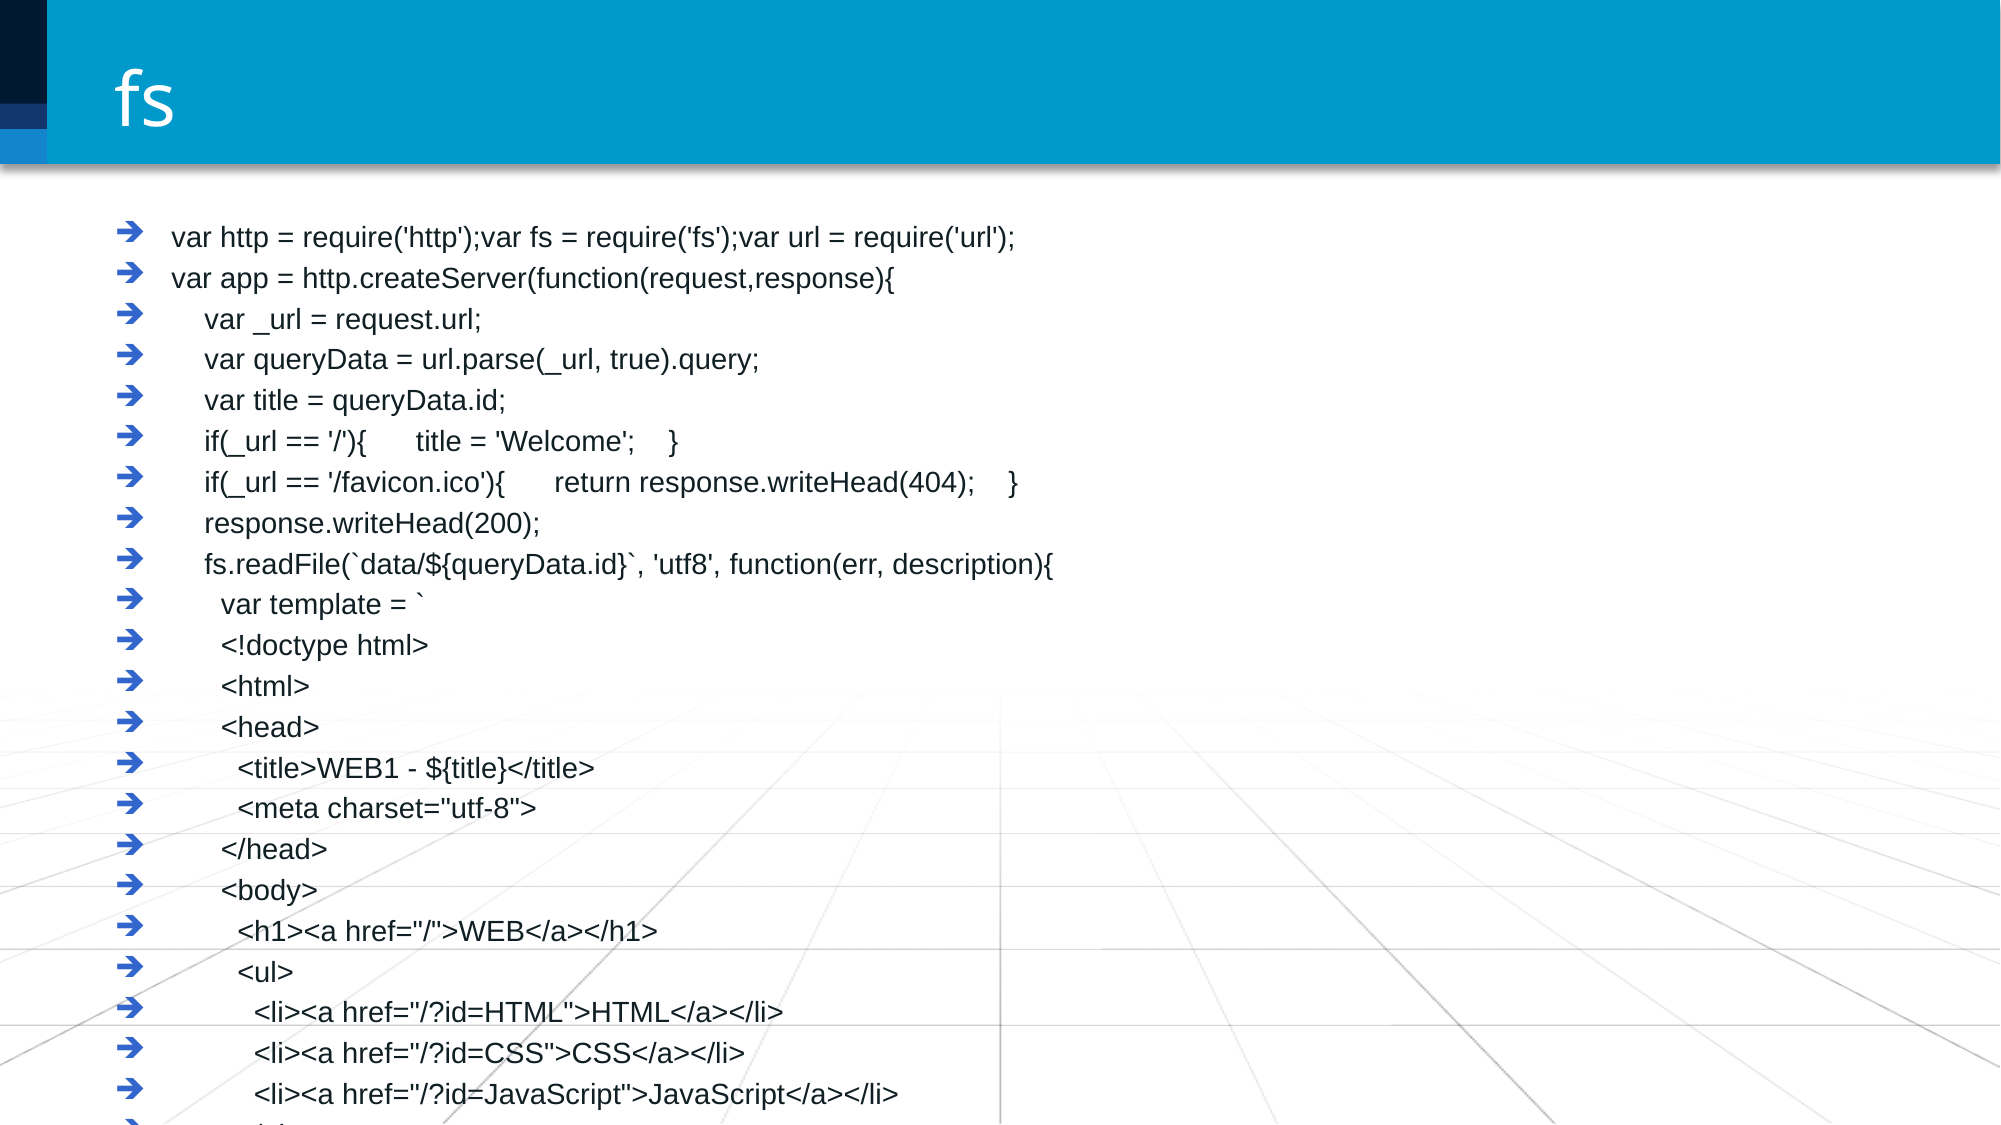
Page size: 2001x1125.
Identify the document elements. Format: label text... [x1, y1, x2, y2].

list var http = require('http');var fs = require('fs');var url = require('url'); var app = http.createServer(function(request,response){ var _url = request.url; var queryData = url.parse(_url, true).query; var title = queryData.id; if(_url == '/'){ title = 'Welcome'; } if(_url == '/favicon.ico'){ return response.writeHead(404); } response.writeHead(200); fs.readFile(`data/${queryData.id}`, 'utf8', function(err, description){ var template = ` <!doctype html> <html> <head> <title>WEB1 - ${title}</title> <meta charset="utf-8"> </head> <body> <h1><a href="/">WEB</a></h1> <ul> <li><a href="/?id=HTML">HTML</a></li> <li><a href="/?id=CSS">CSS</a></li> <li><a href="/?id=JavaScript">JavaScript</a></li> </ul> <h2>${title}</h2> <p>${description}</p> </body> </html> `; response.end(template); }) }); app.listen(3000); [99, 210, 1900, 1017]
title fs [99, 31, 1900, 163]
